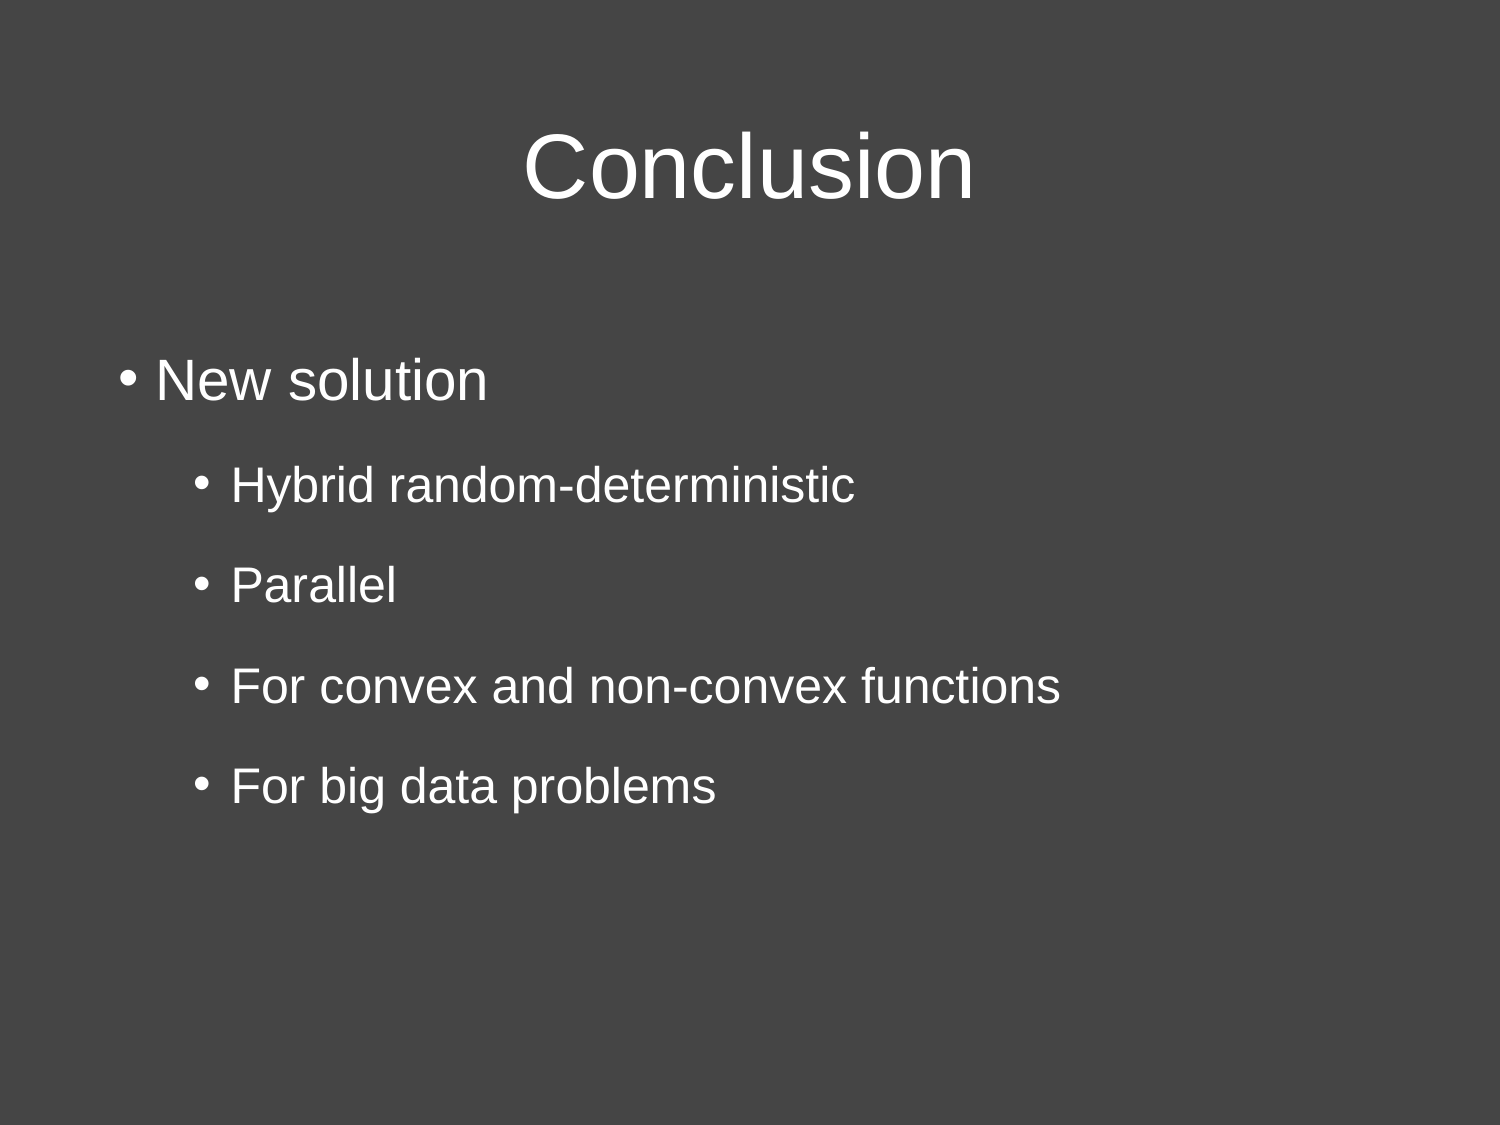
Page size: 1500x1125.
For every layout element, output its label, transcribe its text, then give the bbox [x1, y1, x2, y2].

list New solution Hybrid random-deterministic Parallel For convex and non-convex functions For big data problems [103, 299, 1397, 1014]
title Conclusion [103, 59, 1397, 278]
